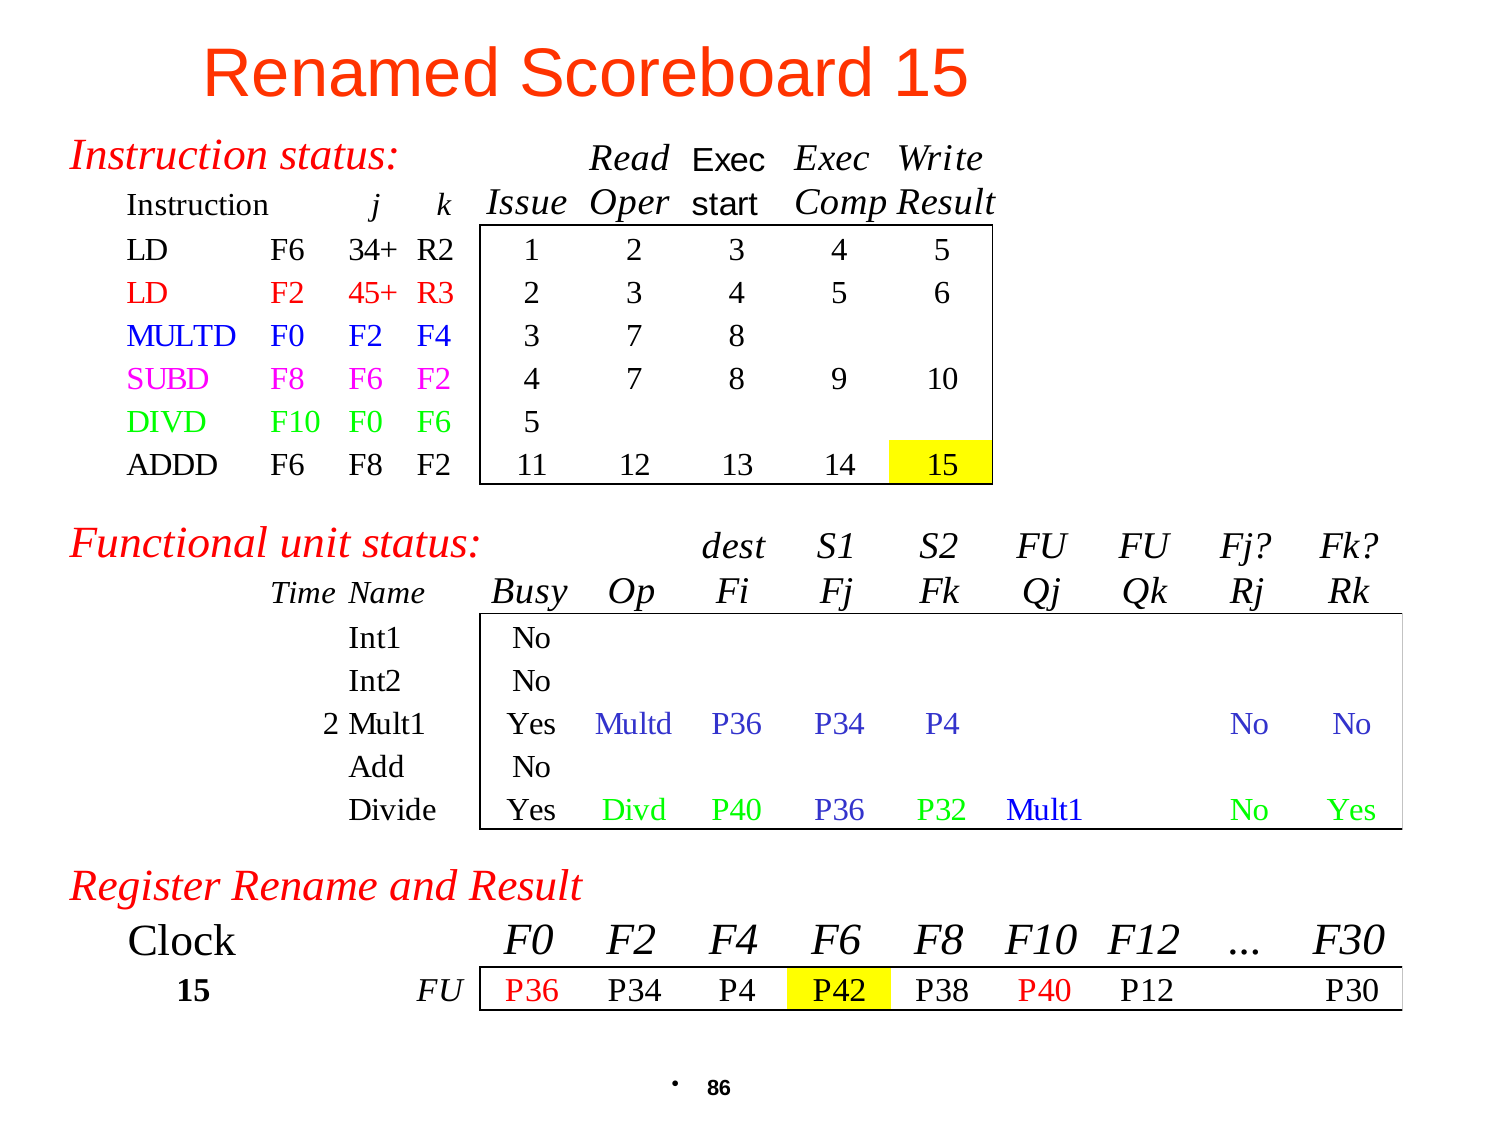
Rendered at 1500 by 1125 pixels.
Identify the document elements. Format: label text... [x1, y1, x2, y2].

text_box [61, 123, 1404, 1055]
title Renamed Scoreboard 15 [187, 0, 1363, 122]
